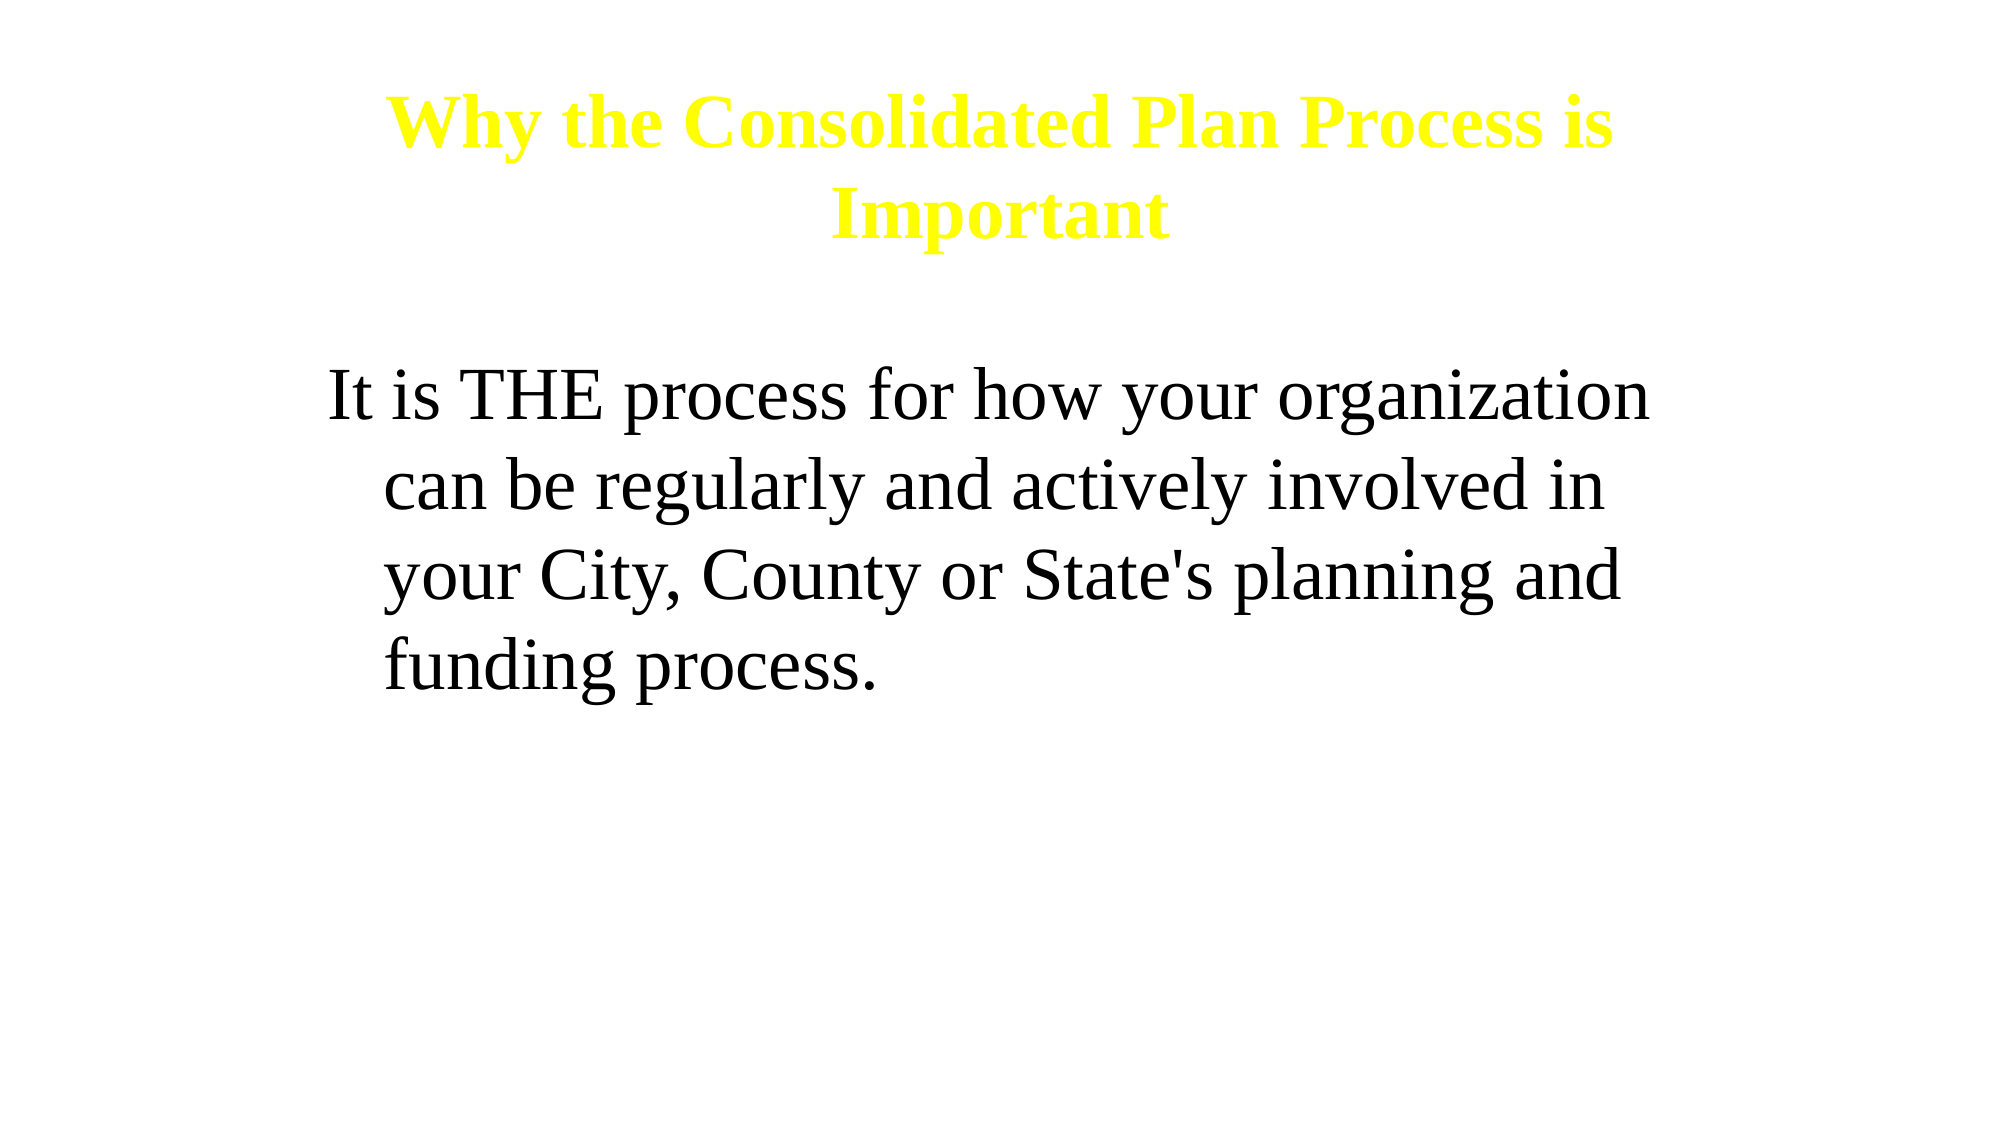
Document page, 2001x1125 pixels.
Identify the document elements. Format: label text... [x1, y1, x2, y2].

text_box Why the Consolidated Plan Process is Important [362, 62, 1638, 224]
text_box It is THE process for how your organization can be regularly and actively involved in your City, County or State's planning and funding process. [312, 224, 1675, 1000]
